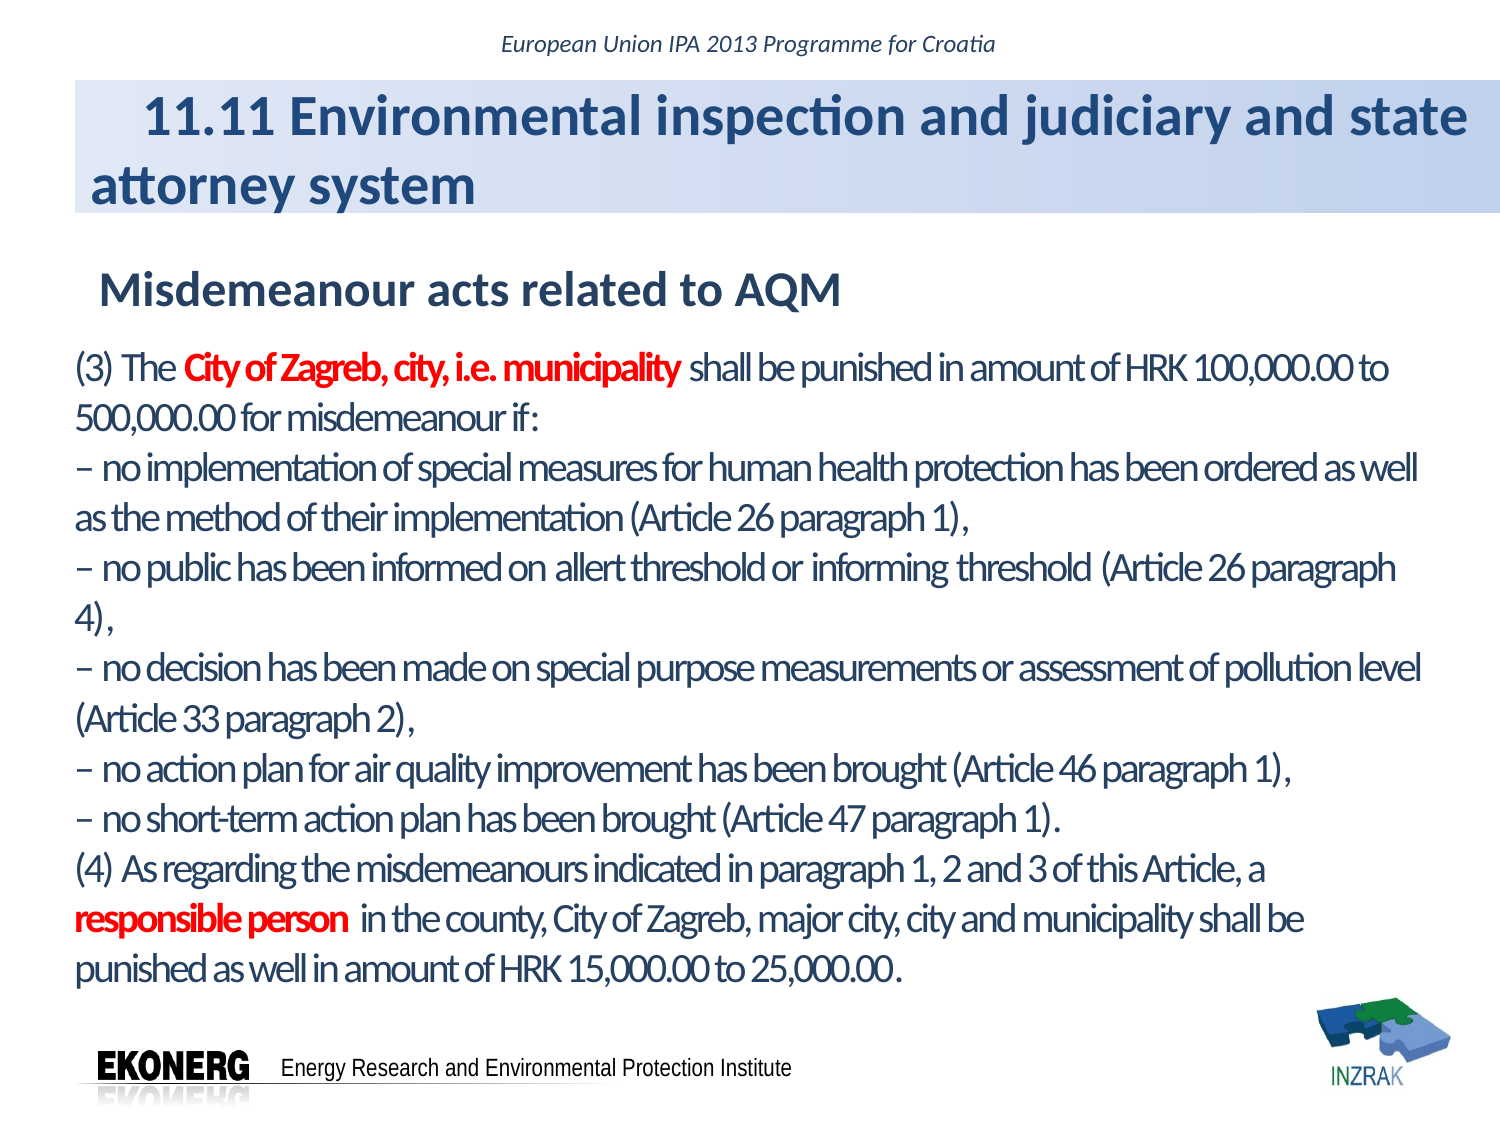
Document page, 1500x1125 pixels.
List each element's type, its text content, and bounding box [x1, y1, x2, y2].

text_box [61, 1038, 636, 1112]
text_box European Union IPA 2013 Programme for Croatia [0, 23, 1498, 71]
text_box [72, 1043, 812, 1112]
text_box (3) The City of Zagreb, city, i.e. municipality shall be punished in amount of HRK 100,000.00 to 500,000.00 for misdemeanour if: – no implementation of special measures for human health protection has been ordered as well as the method of their implementation (Article 26 paragraph 1), – no public has been informed on allert threshold or informing threshold (Article 26 paragraph 4), – no decision has been made on special purpose measurements or assessment of pollution level (Article 33 paragraph 2), – no action plan for air quality improvement has been brought (Article 46 paragraph 1), – no short-term action plan has been brought (Article 47 paragraph 1). (4) As regarding the misdemeanours indicated in paragraph 1, 2 and 3 of this Article, a responsible person in the county, City of Zagreb, major city, city and municipality shall be punished as well in amount of HRK 15,000.00 to 25,000.00. [59, 332, 1451, 998]
picture [1315, 996, 1451, 1093]
text_box Misdemeanour acts related to AQM [84, 249, 1451, 325]
title 11.11 Environmental inspection and judiciary and state attorney system [75, 80, 1500, 213]
